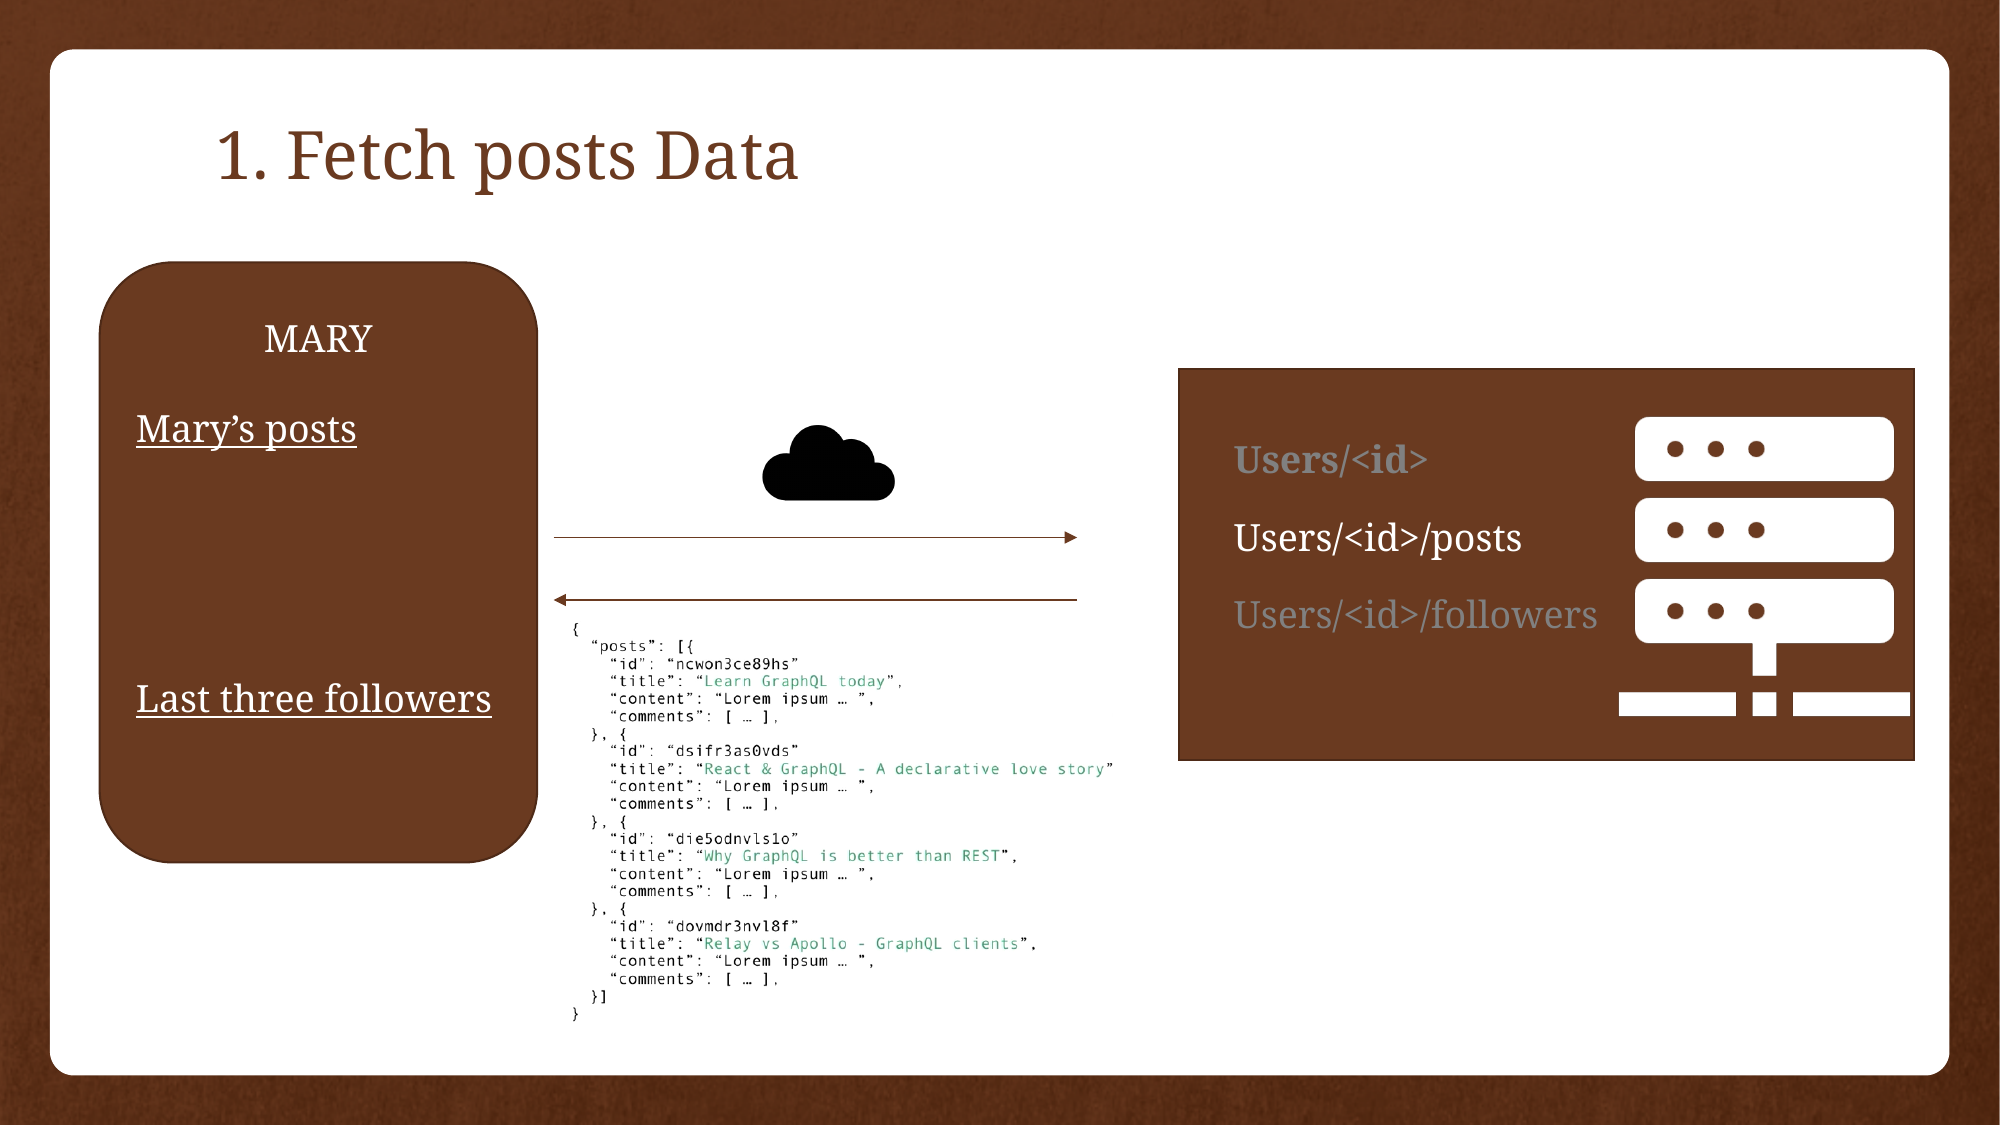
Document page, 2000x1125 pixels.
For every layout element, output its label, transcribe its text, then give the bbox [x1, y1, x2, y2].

picture [753, 387, 904, 537]
text_box [1178, 368, 1915, 433]
title 1. Fetch posts Data [199, 70, 1800, 200]
picture [1570, 372, 1959, 761]
text_box MARY Mary’s posts Last three followers [98, 261, 539, 864]
picture [547, 616, 1113, 1027]
text_box Users/<id> Users/<id>/posts Users/<id>/followers [1178, 433, 1570, 692]
text_box [1178, 692, 1570, 761]
